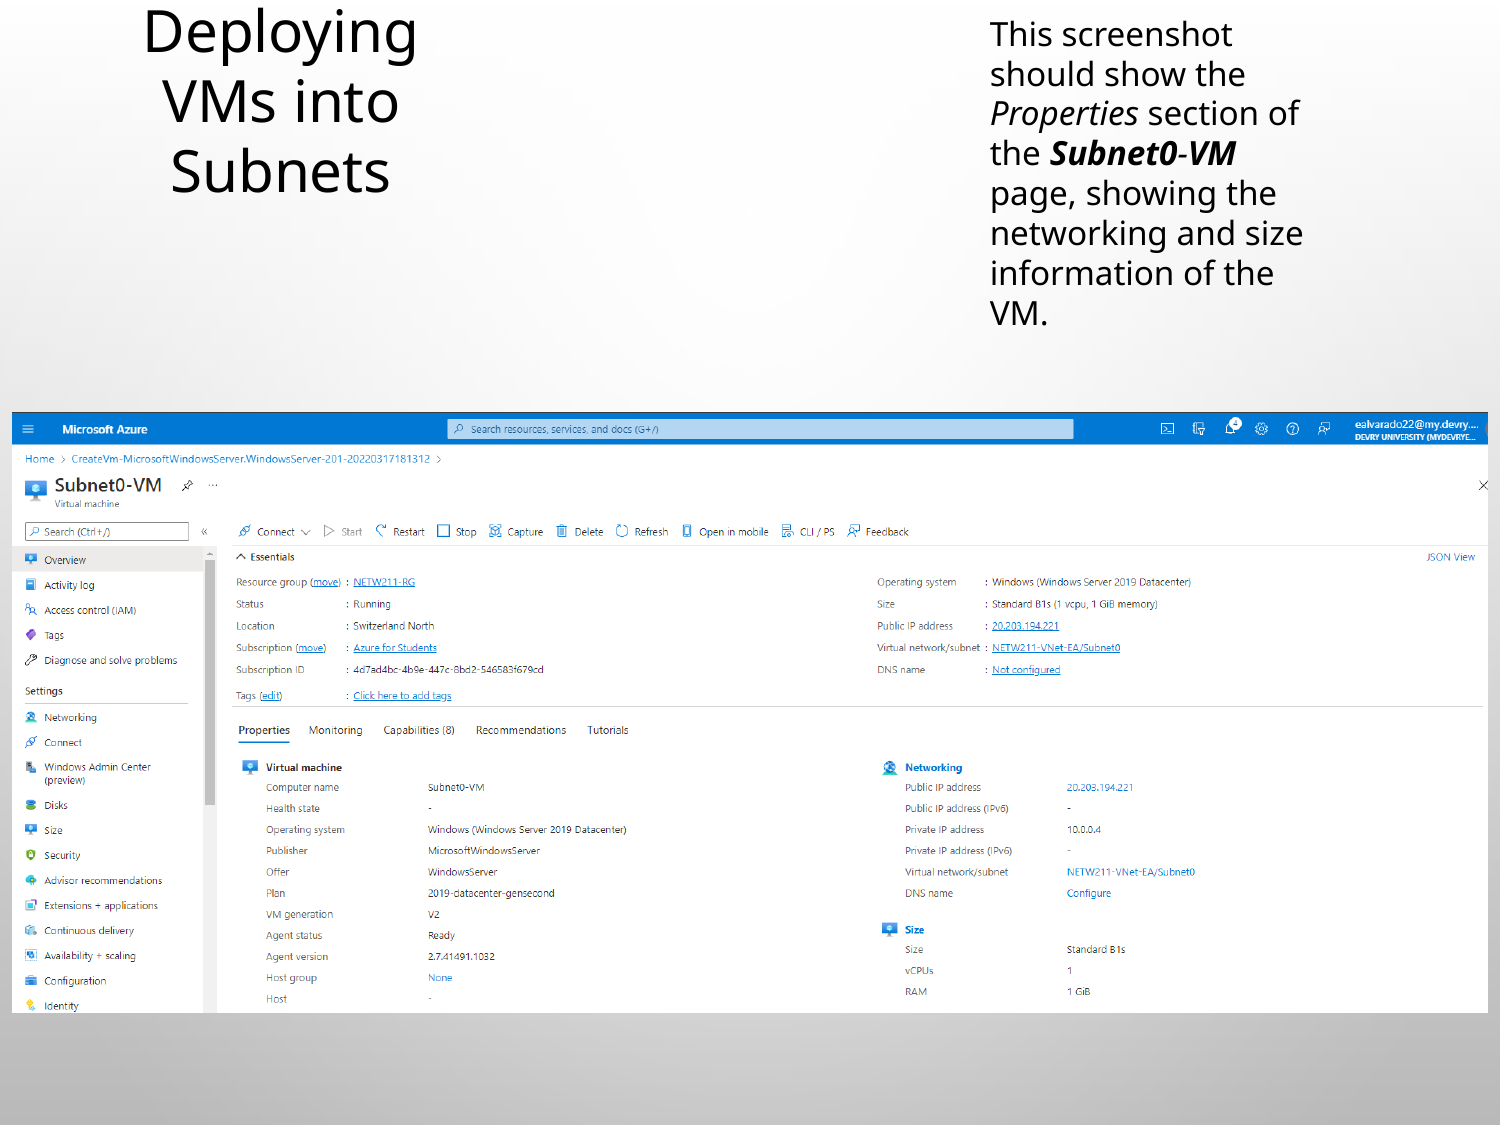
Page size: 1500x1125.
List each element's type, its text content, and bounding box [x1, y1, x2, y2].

text_box Deploying VMs into Subnets [87, 5, 475, 193]
text_box This screenshot should show the Properties section of the Subnet0-VM page, showing the networking and size information of the VM. [975, 5, 1325, 293]
picture [0, 0, 1500, 1125]
